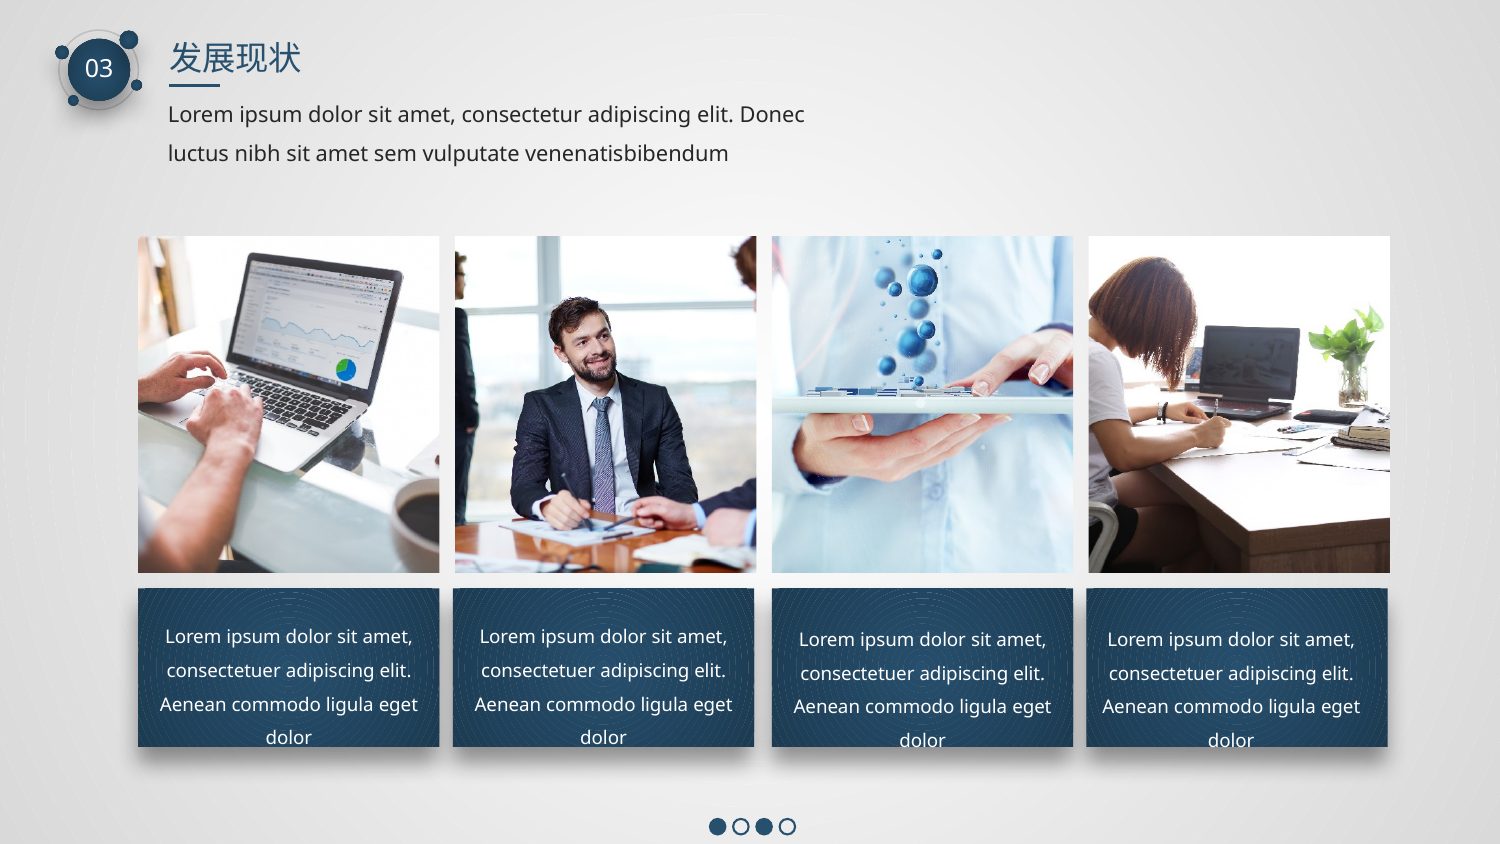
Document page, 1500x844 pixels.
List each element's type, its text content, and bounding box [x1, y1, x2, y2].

picture [454, 236, 757, 573]
text_box 03 [70, 45, 129, 91]
text_box Lorem ipsum dolor sit amet, consectetuer adipiscing elit. Aenean commodo ligula eget dolor [141, 606, 437, 756]
picture [138, 236, 440, 573]
text_box Lorem ipsum dolor sit amet, consectetuer adipiscing elit. Aenean commodo ligula eget dolor [455, 606, 752, 756]
text_box [452, 587, 755, 748]
text_box [137, 587, 440, 748]
text_box Lorem ipsum dolor sit amet, consectetuer adipiscing elit. Aenean commodo ligula eget dolor [1083, 608, 1379, 759]
text_box [771, 587, 1074, 748]
picture [771, 236, 1074, 573]
text_box [1085, 587, 1389, 748]
text_box Lorem ipsum dolor sit amet, consectetuer adipiscing elit. Aenean commodo ligula eget dolor [774, 608, 1071, 759]
text_box Lorem ipsum dolor sit amet, consectetur adipiscing elit. Donec luctus nibh sit amet sem vulputate venenatisbibendum [153, 79, 825, 174]
text_box 发展现状 [154, 30, 318, 79]
picture [1088, 236, 1390, 573]
